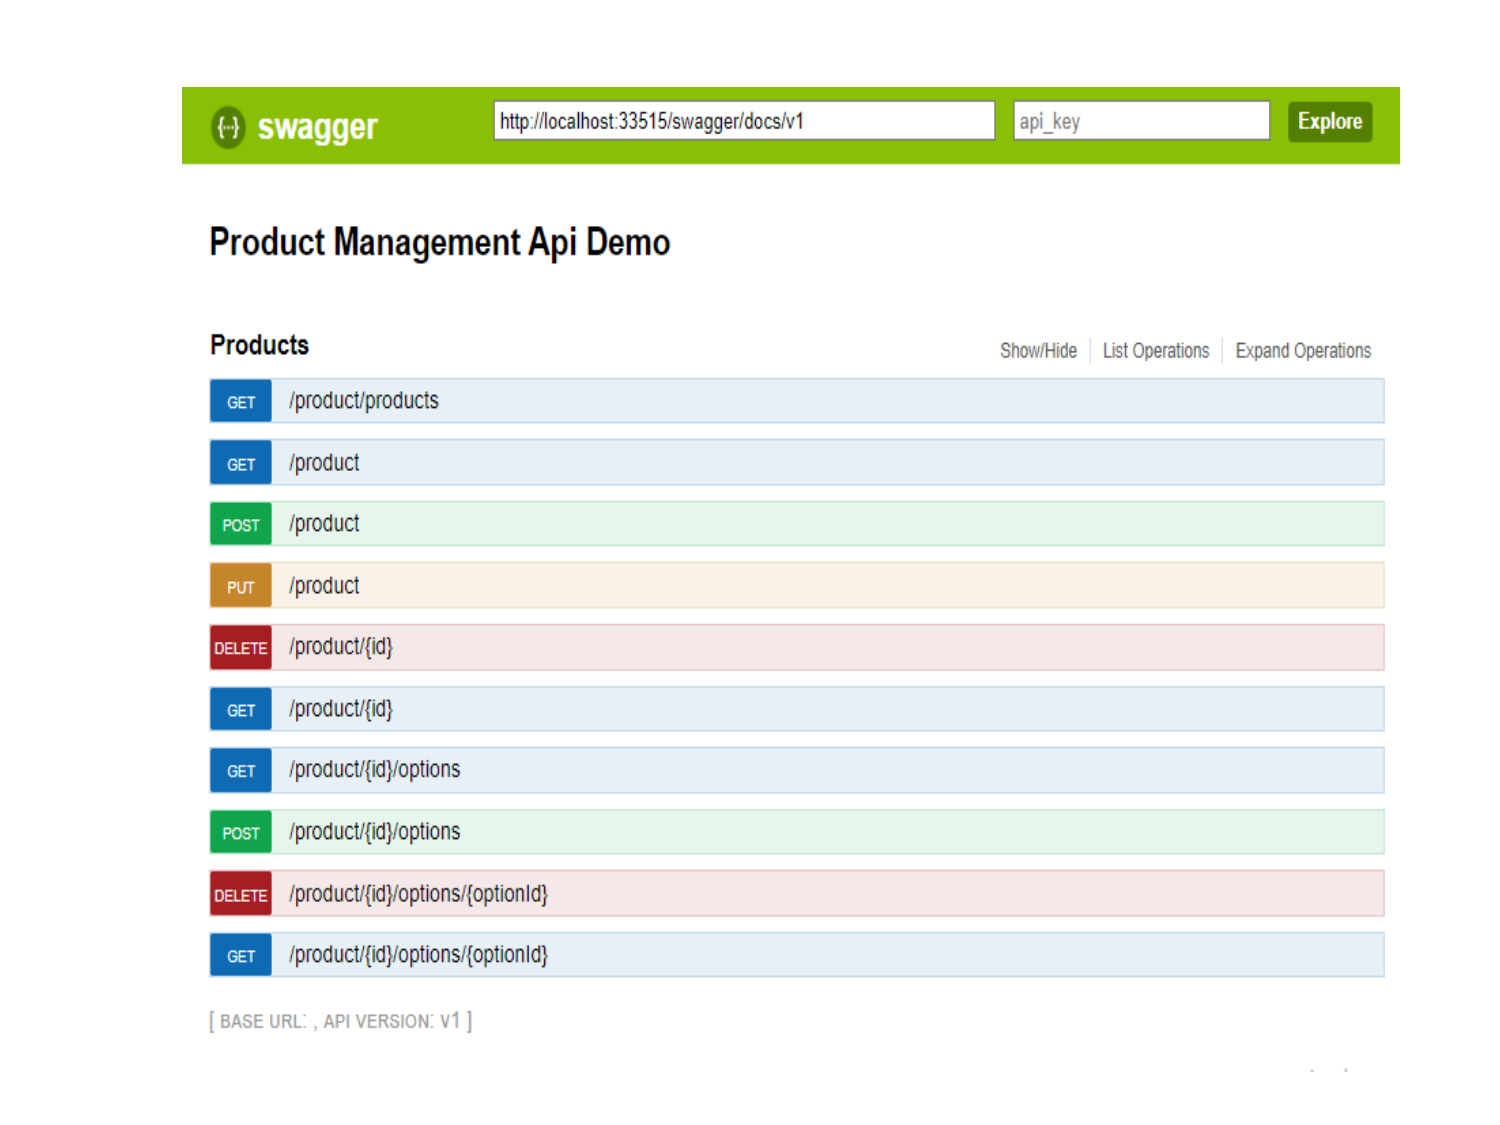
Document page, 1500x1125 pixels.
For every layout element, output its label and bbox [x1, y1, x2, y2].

list [181, 87, 1401, 1072]
